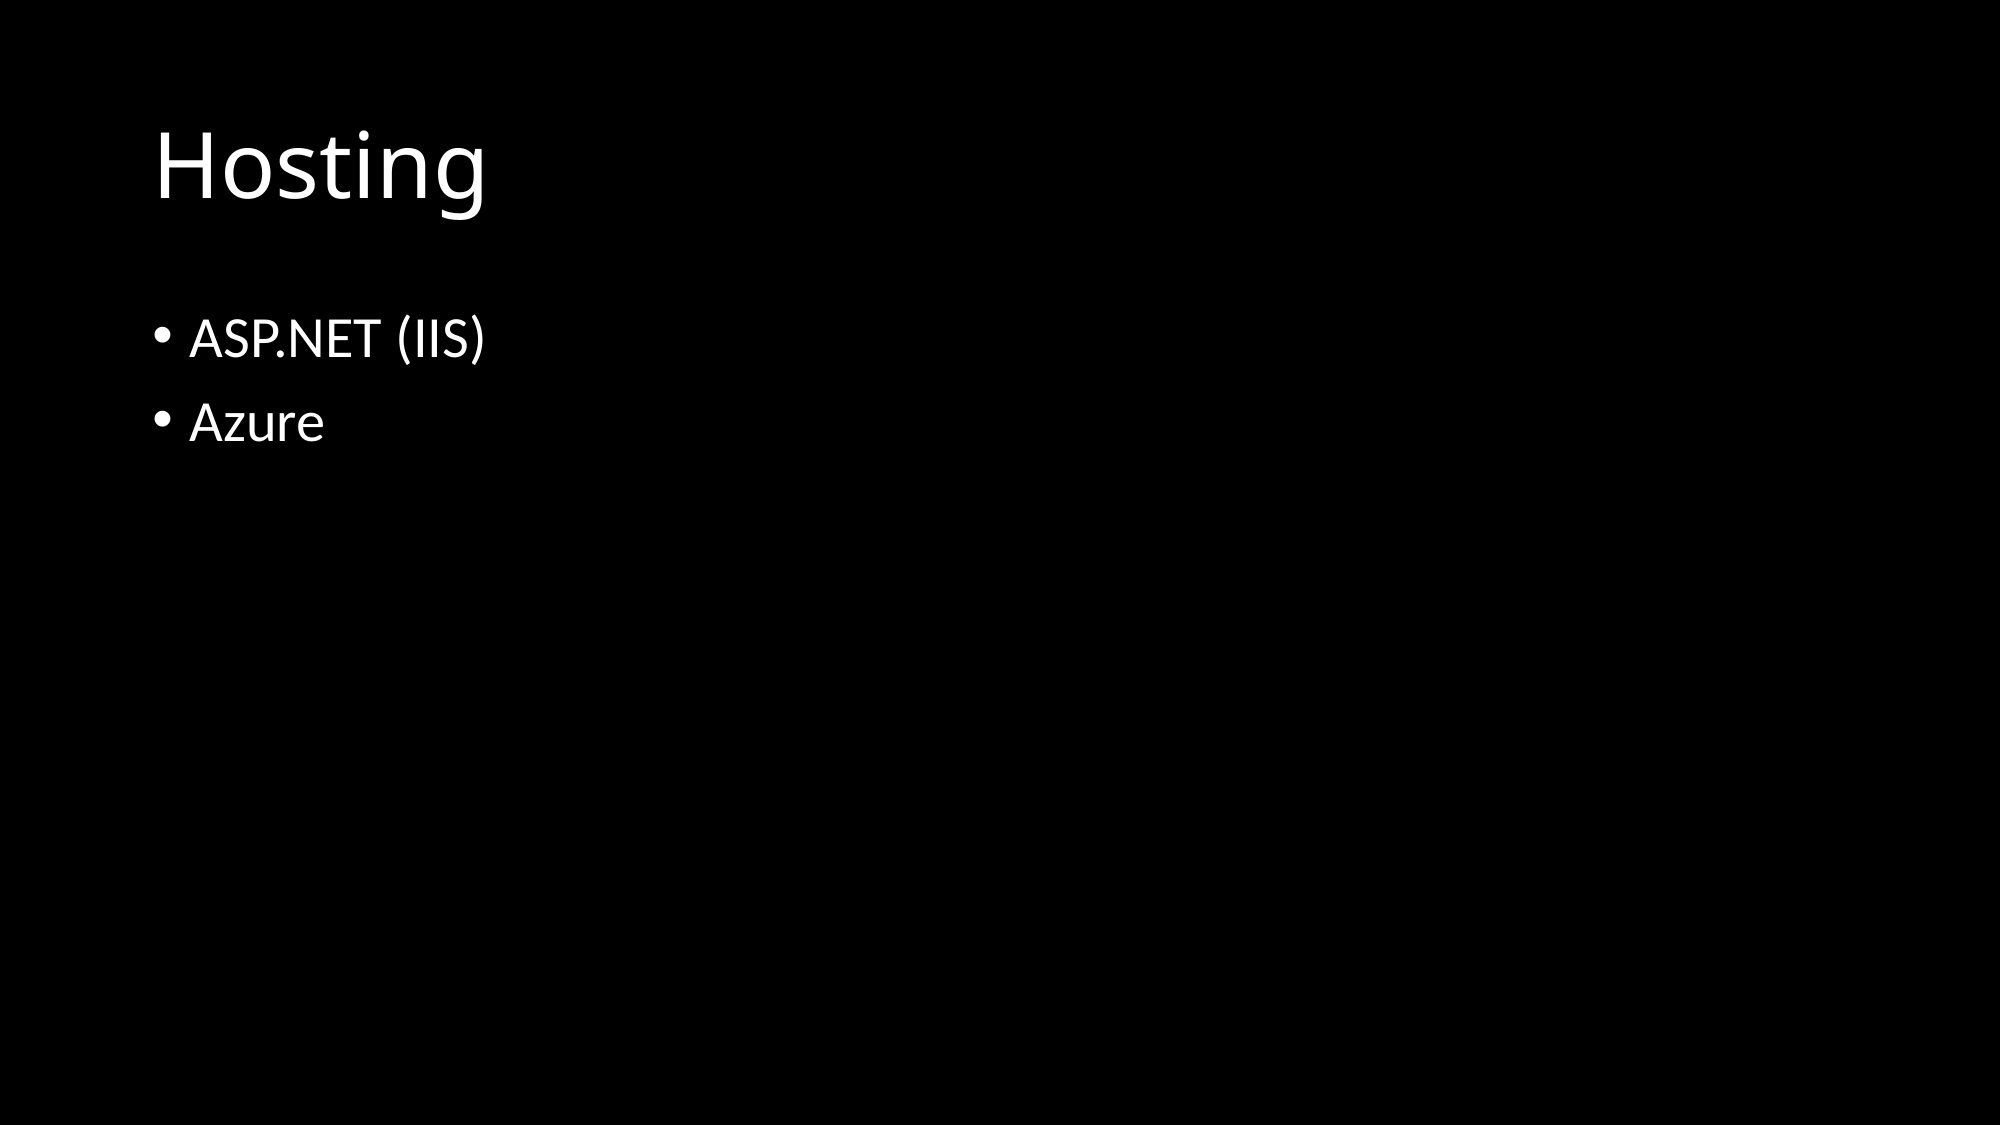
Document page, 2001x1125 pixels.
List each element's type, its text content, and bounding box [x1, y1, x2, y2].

list ASP.NET (IIS) Azure [137, 299, 1863, 1014]
title Hosting [137, 59, 1863, 278]
